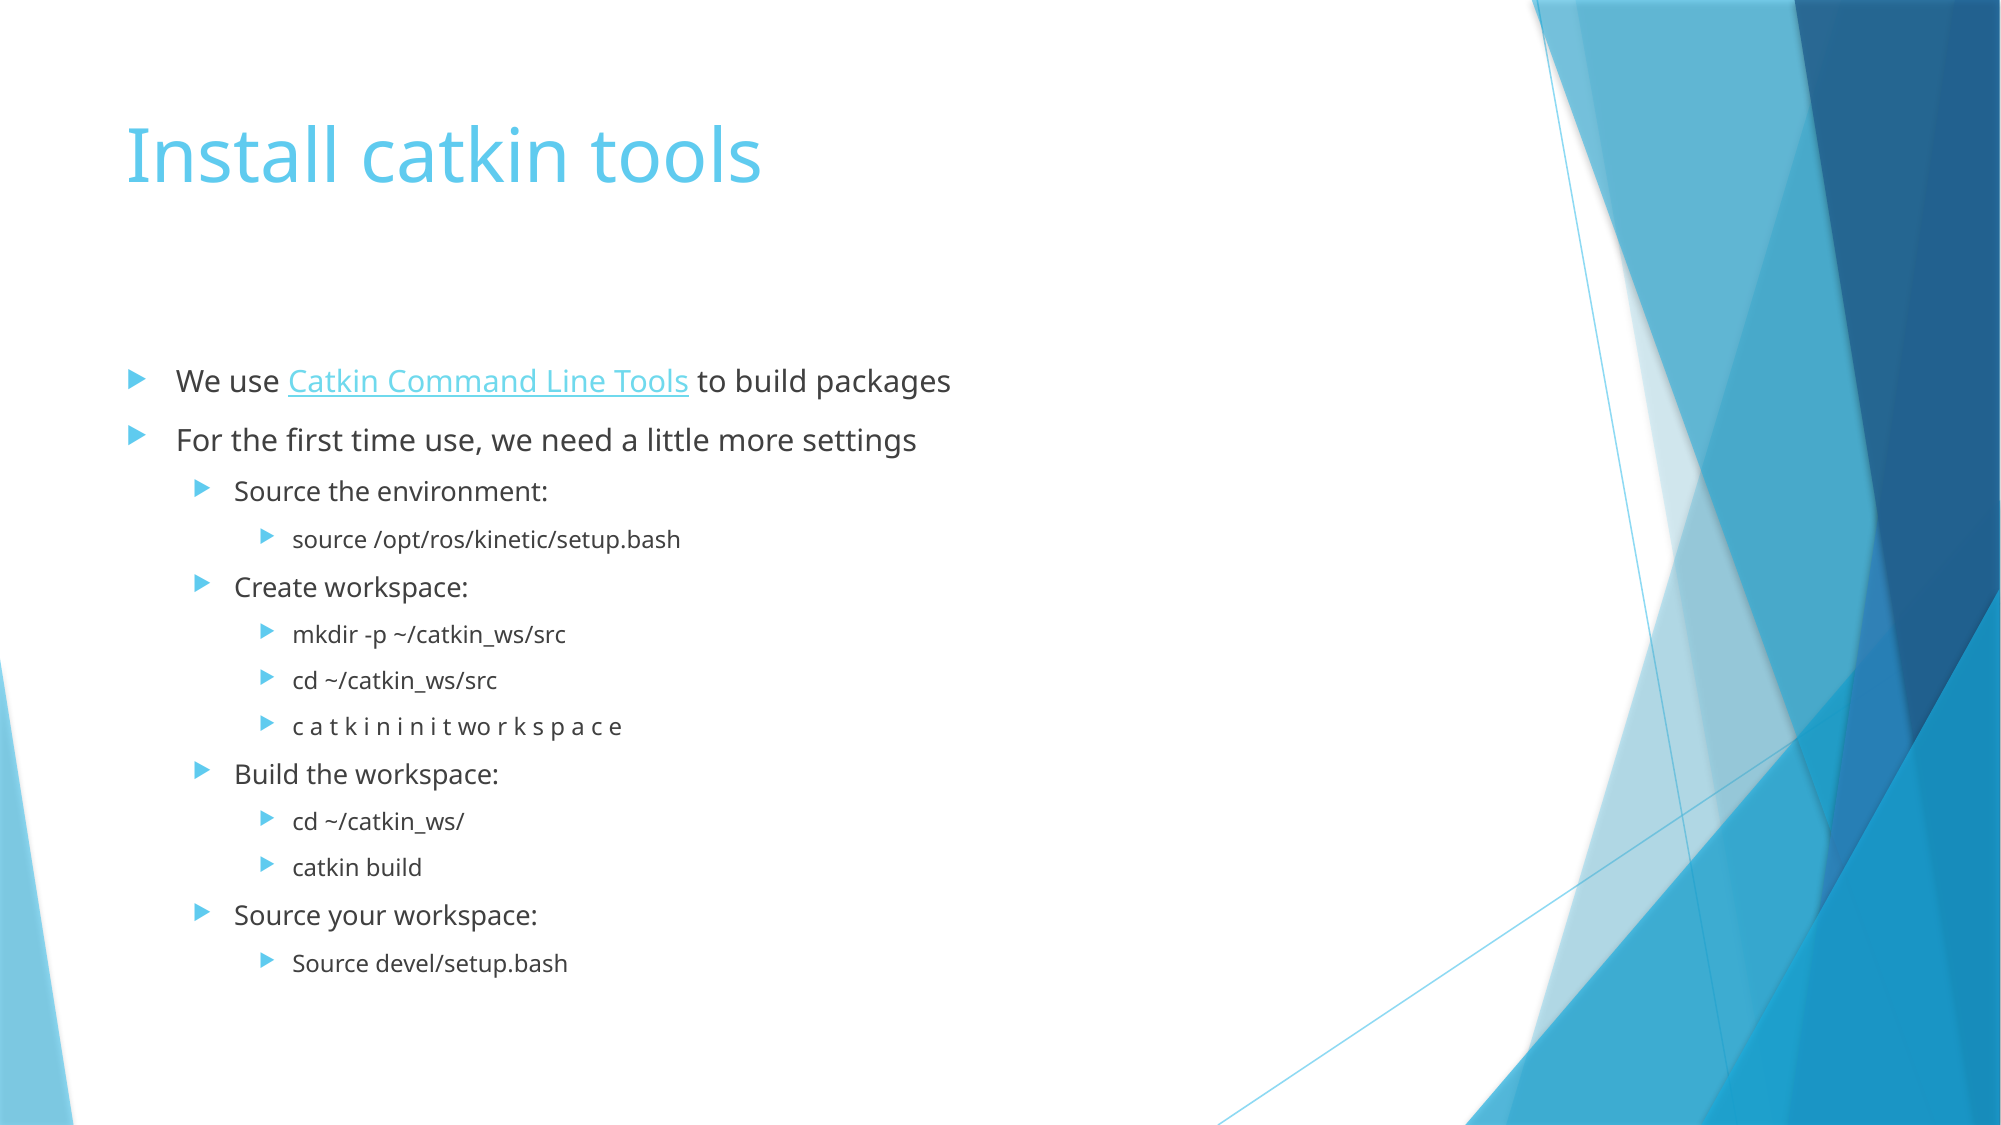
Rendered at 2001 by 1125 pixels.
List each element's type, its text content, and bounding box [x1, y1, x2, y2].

list We use Catkin Command Line Tools to build packages For the first time use, we need a little more settings Source the environment: source /opt/ros/kinetic/setup.bash Create workspace: mkdir -p ~/catkin_ws/src cd ~/catkin_ws/src c a t k i n i n i t wo r k s p a c e Build the workspace: cd ~/catkin_ws/ catkin build Source your workspace: Source devel/setup.bash [111, 354, 1522, 992]
title Install catkin tools [111, 99, 1522, 317]
